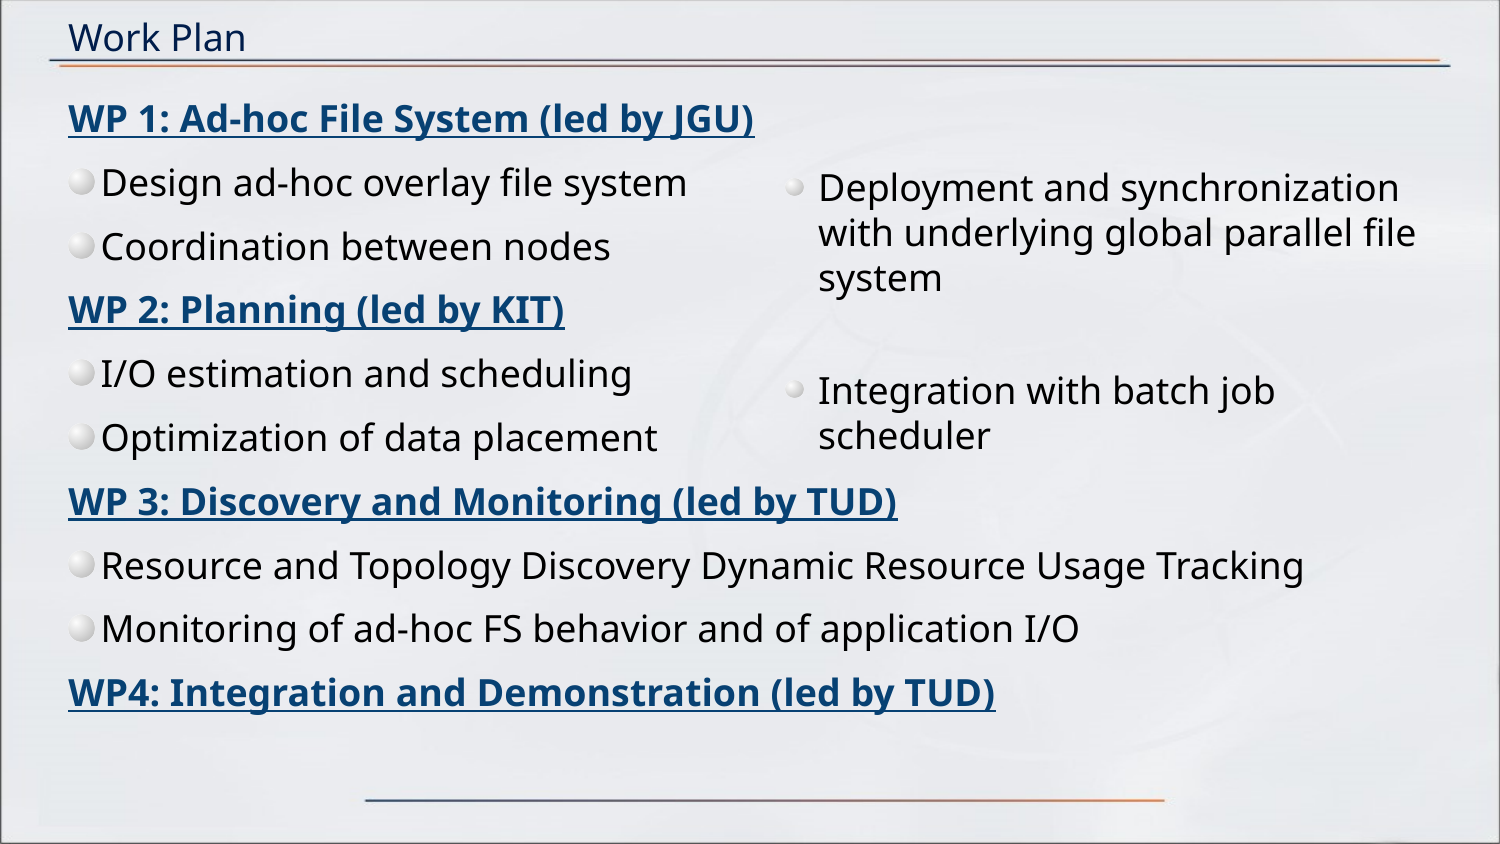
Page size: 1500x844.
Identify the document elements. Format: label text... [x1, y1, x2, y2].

list WP 1: Ad-hoc File System (led by JGU) Design ad-hoc overlay file system Coordination between nodes WP 2: Planning (led by KIT) I/O estimation and scheduling Optimization of data placement WP 3: Discovery and Monitoring (led by TUD) Resource and Topology Discovery Dynamic Resource Usage Tracking Monitoring of ad-hoc FS behavior and of application I/O WP4: Integration and Demonstration (led by TUD) [53, 87, 1459, 800]
text_box Deployment and synchronization with underlying global parallel file system [770, 156, 1471, 281]
title Work Plan [53, 9, 1425, 59]
picture [0, 0, 1500, 844]
text_box Integration with batch job scheduler [770, 359, 1471, 484]
